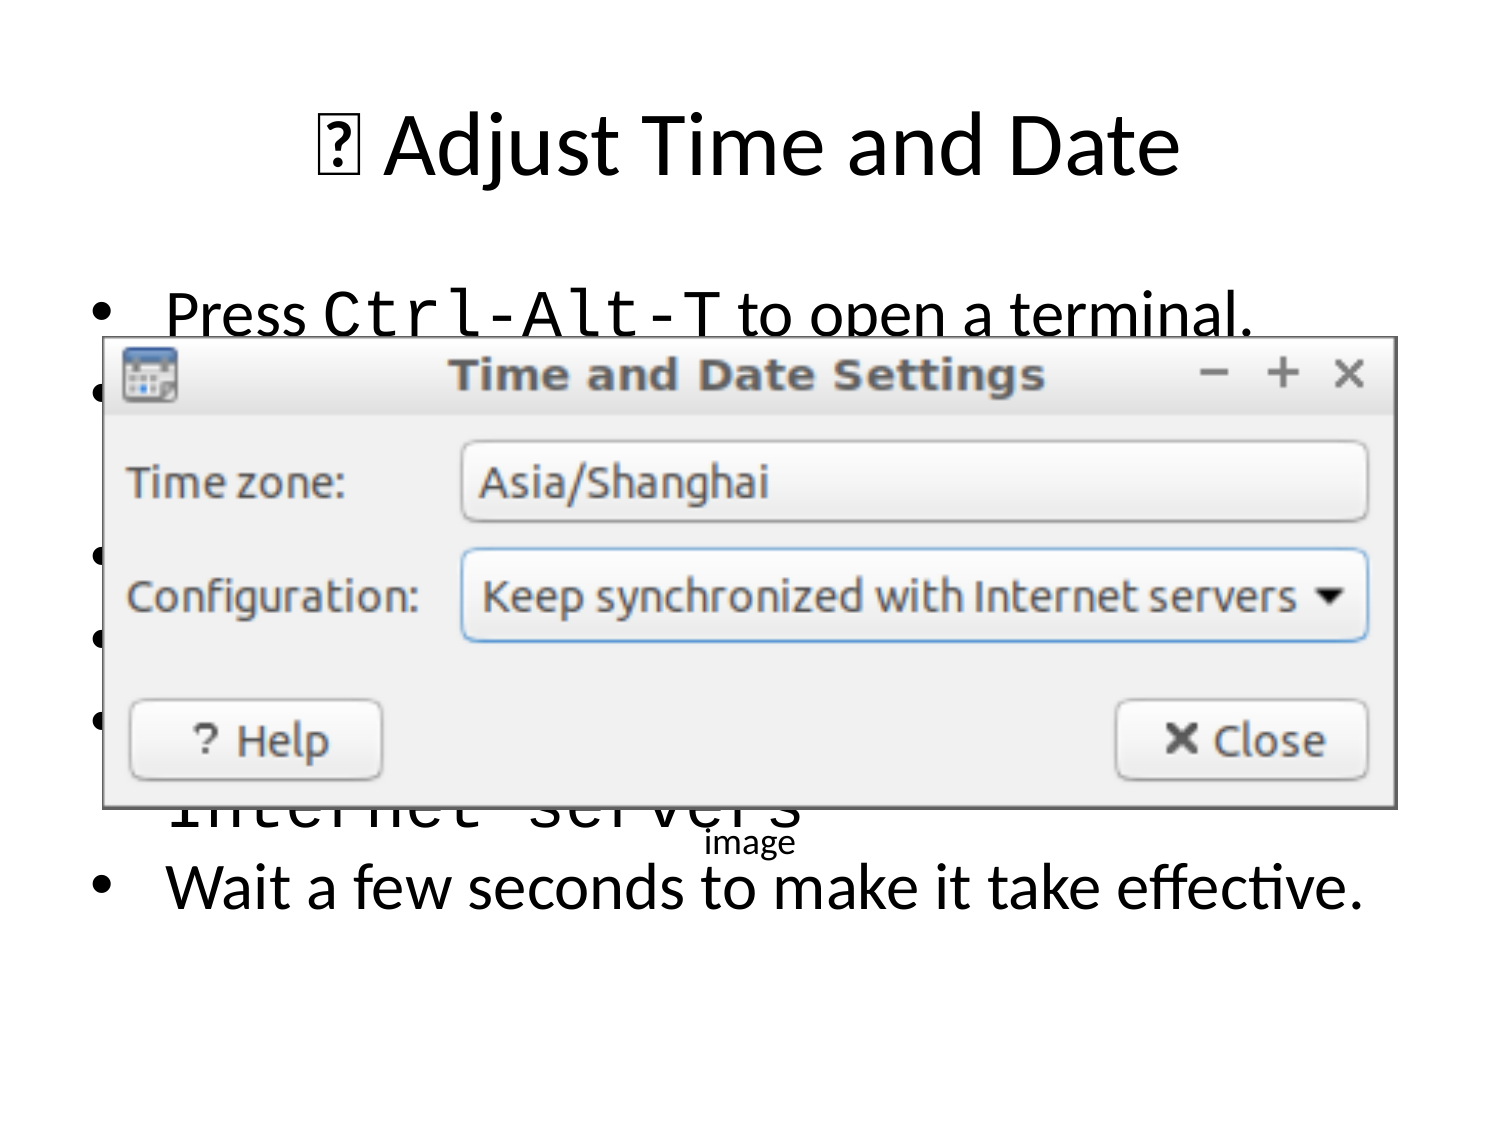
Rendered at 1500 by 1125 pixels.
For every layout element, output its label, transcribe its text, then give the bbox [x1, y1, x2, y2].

list Press Ctrl-Alt-T to open a terminal. Type sudo apt install ntp to install a synchronization service. Select Sytem Tools → Time and Date Choose the Time zone of your location. Make sure Keep synchronized with Internet servers Wait a few seconds to make it take effective. [75, 893, 1425, 1005]
title 📅 Adjust Time and Date [75, 45, 1425, 233]
list Press Ctrl-Alt-T to open a terminal. Type sudo apt install ntp to install a synchronization service. Select Sytem Tools → Time and Date Choose the Time zone of your location. Make sure Keep synchronized with Internet servers Wait a few seconds to make it take effective. [75, 262, 1425, 809]
text_box image [74, 809, 1425, 893]
picture [101, 336, 1399, 810]
